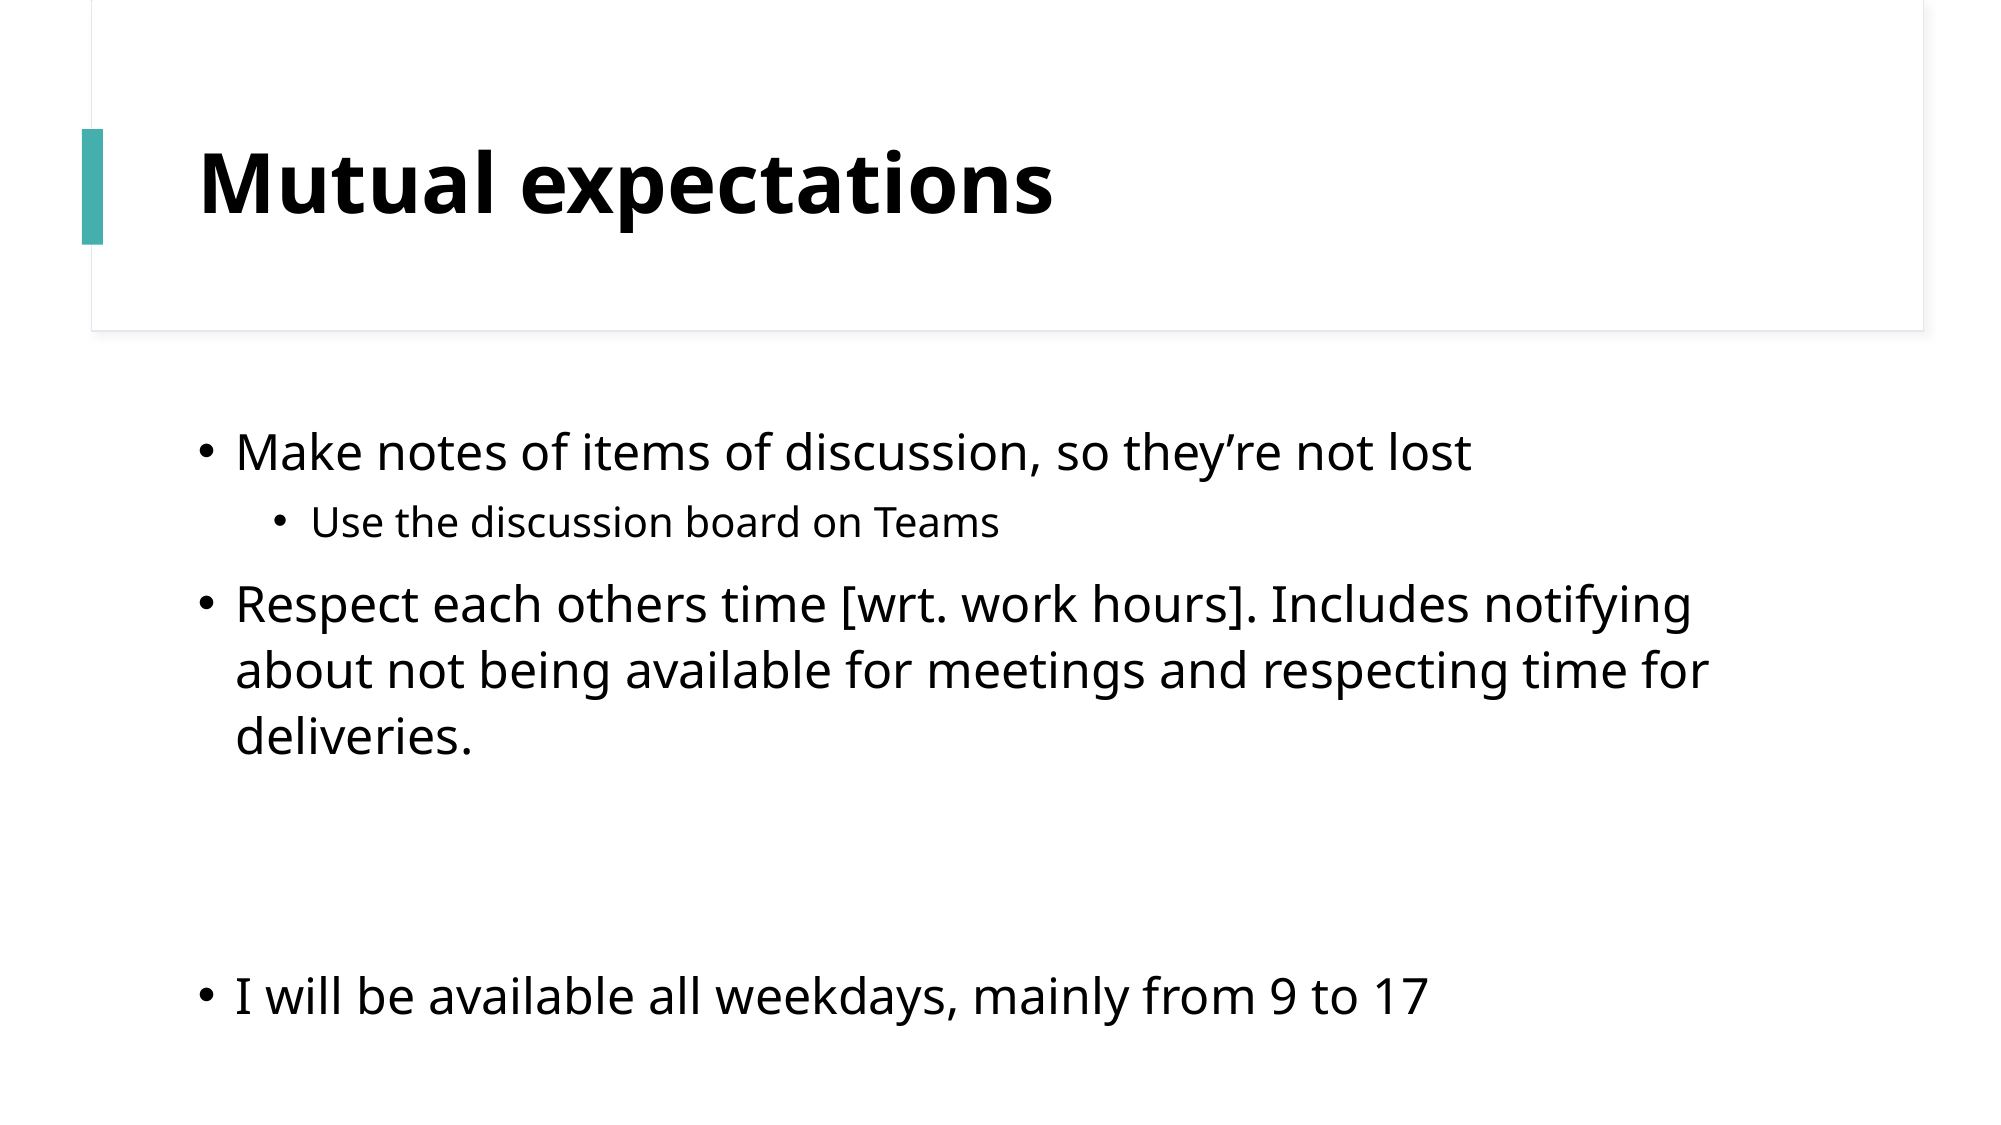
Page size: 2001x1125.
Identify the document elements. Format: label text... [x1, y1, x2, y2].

title Mutual expectations [183, 90, 1851, 284]
list Make notes of items of discussion, so they’re not lost Use the discussion board on Teams Respect each others time [wrt. work hours]. Includes notifying about not being available for meetings and respecting time for deliveries. I will be available all weekdays, mainly from 9 to 17 [183, 406, 1851, 1013]
